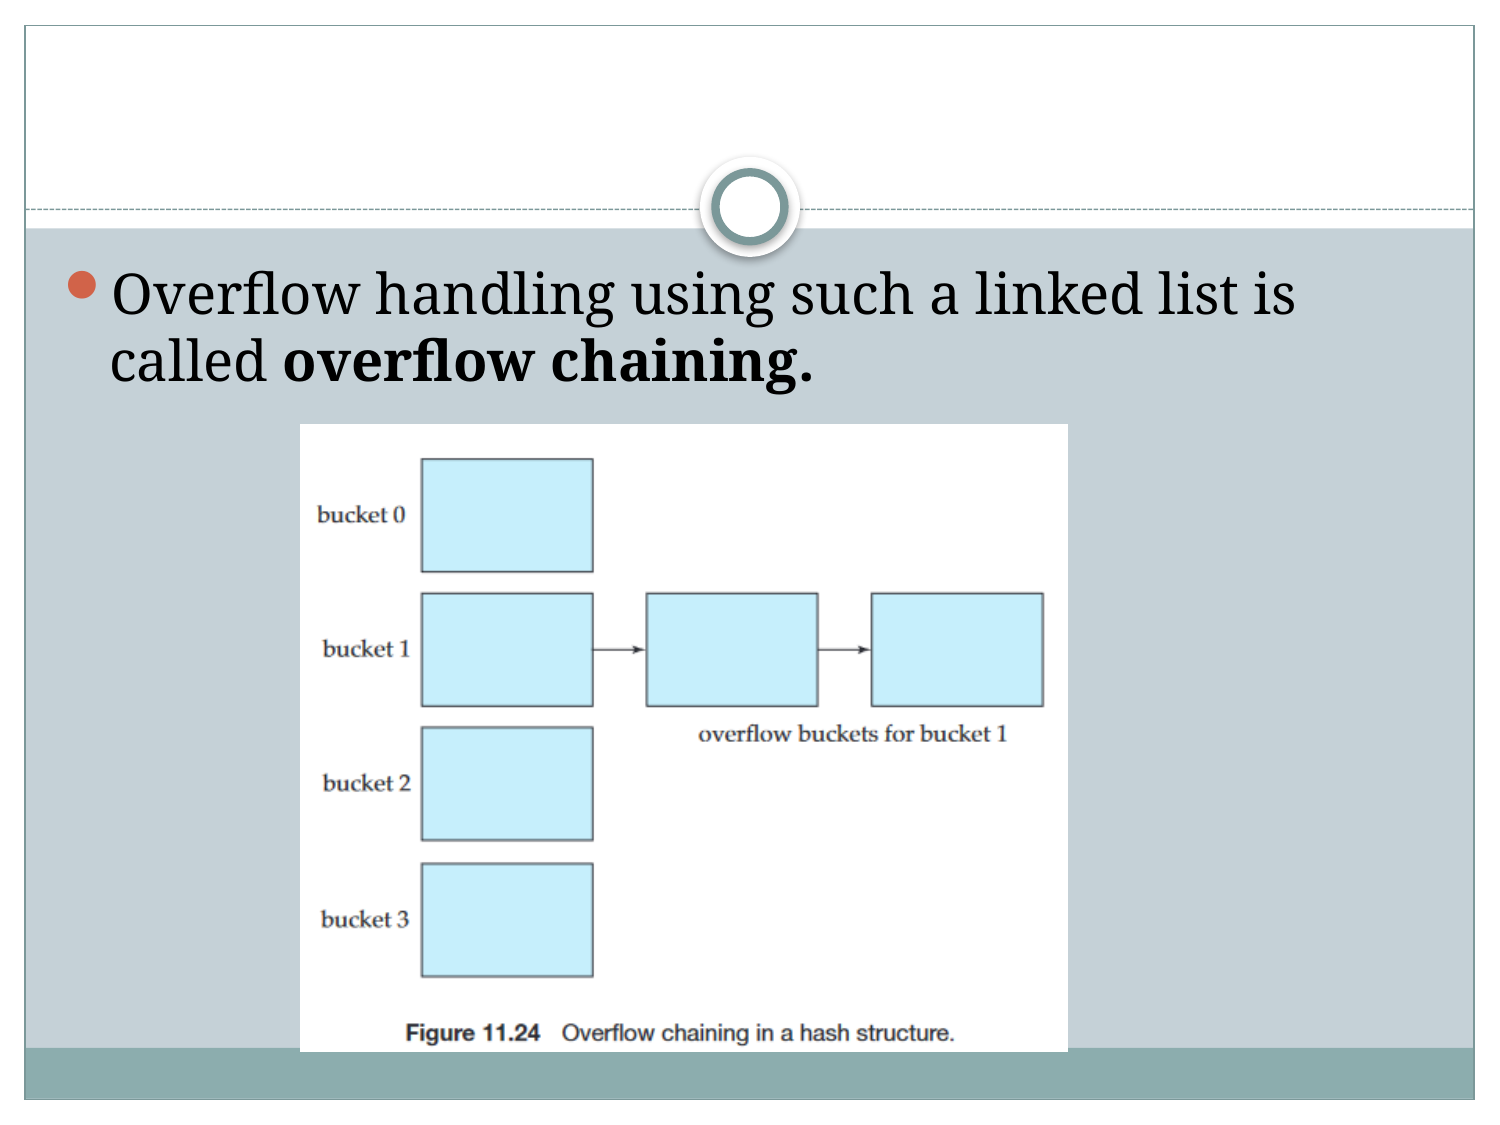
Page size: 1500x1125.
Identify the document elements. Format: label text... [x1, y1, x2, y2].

picture [299, 424, 1068, 1052]
list Overflow handling using such a linked list is called overflow chaining. [49, 250, 1445, 1001]
